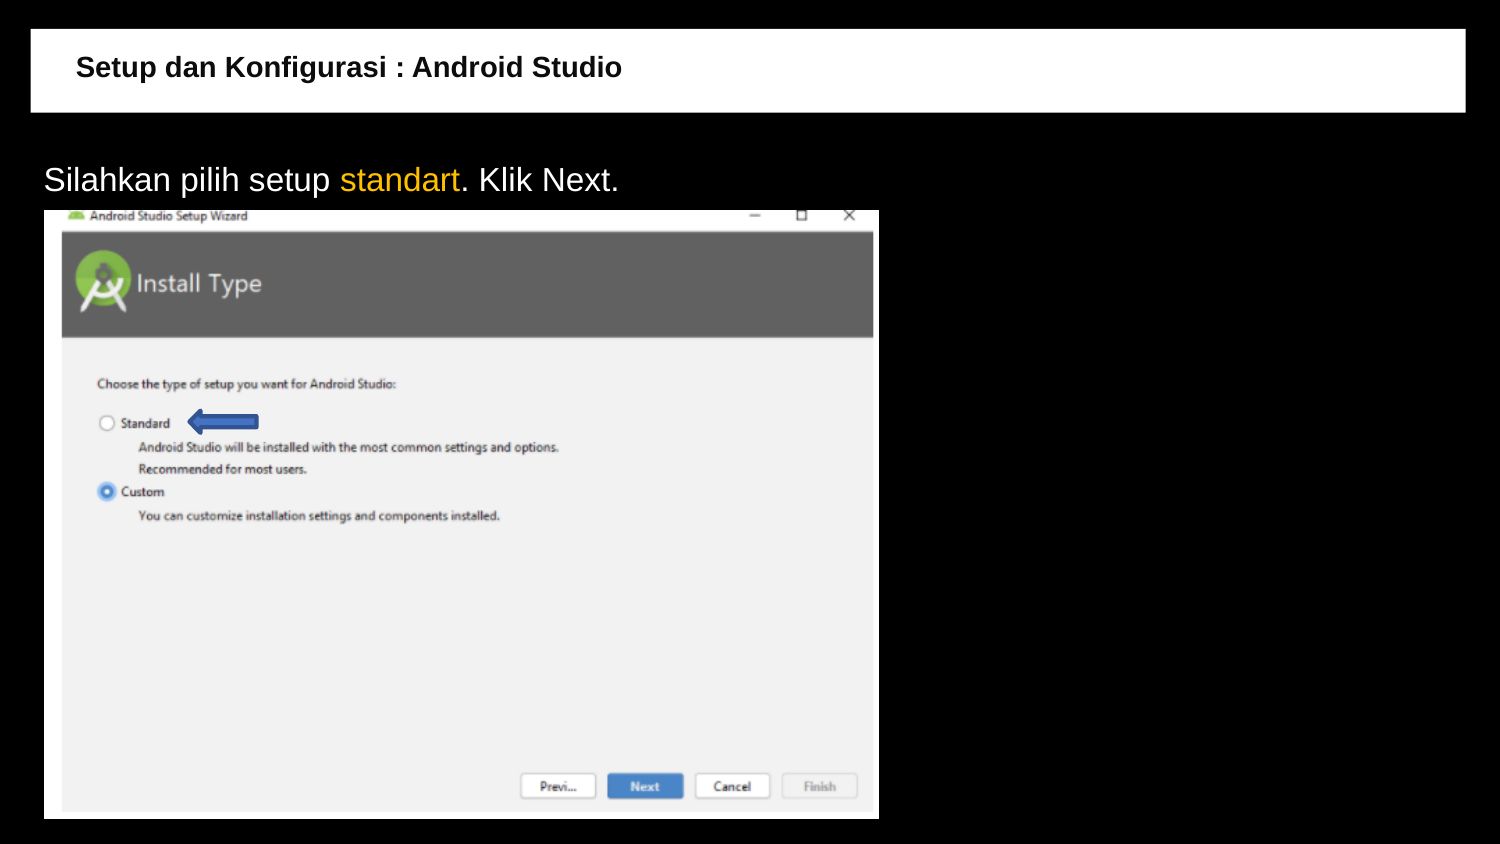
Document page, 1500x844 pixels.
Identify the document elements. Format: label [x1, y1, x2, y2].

picture [44, 210, 879, 820]
text_box [29, 42, 1468, 754]
